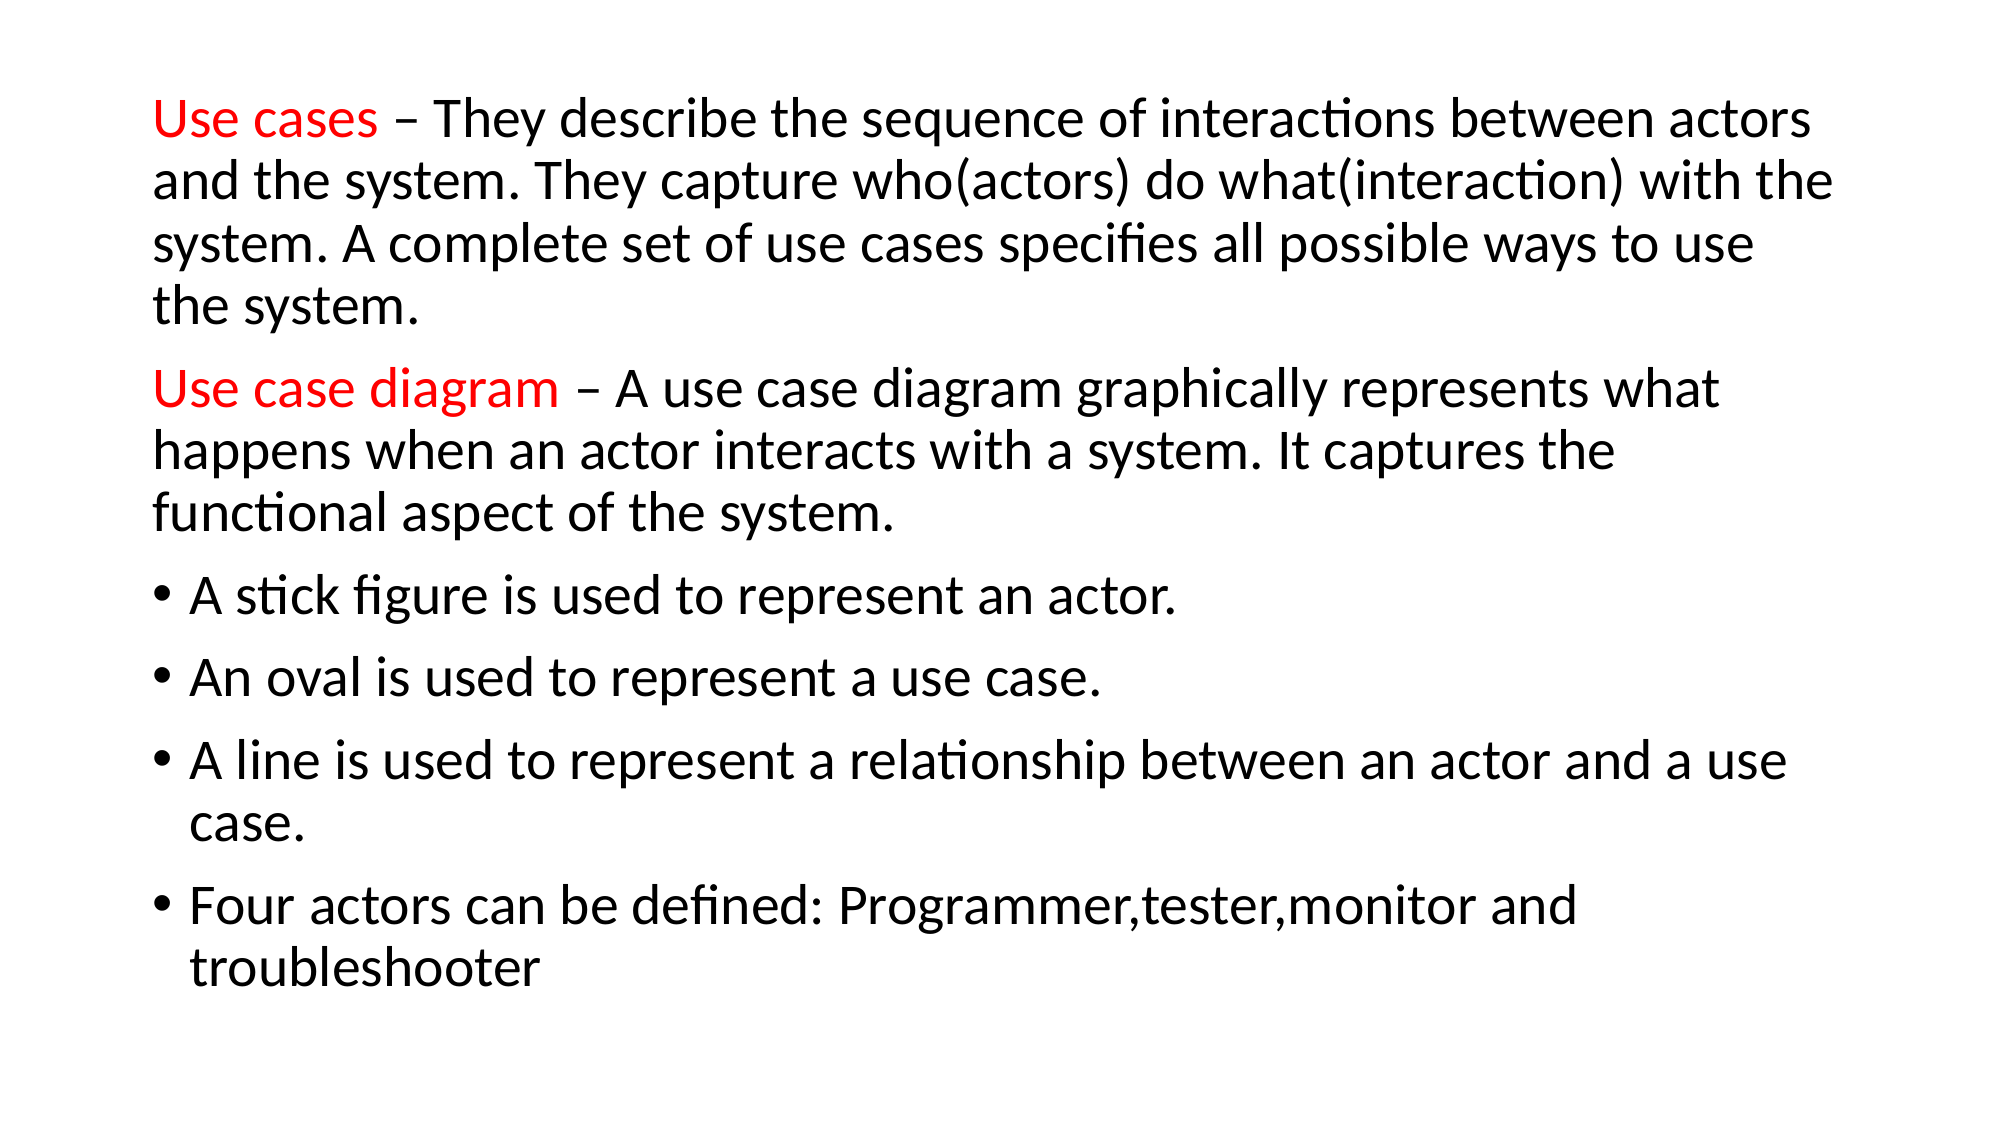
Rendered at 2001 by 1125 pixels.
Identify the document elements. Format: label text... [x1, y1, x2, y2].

list Use cases – They describe the sequence of interactions between actors and the system. They capture who(actors) do what(interaction) with the system. A complete set of use cases specifies all possible ways to use the system. Use case diagram – A use case diagram graphically represents what happens when an actor interacts with a system. It captures the functional aspect of the system. A stick figure is used to represent an actor. An oval is used to represent a use case. A line is used to represent a relationship between an actor and a use case. Four actors can be defined: Programmer,tester,monitor and troubleshooter [137, 80, 1863, 1014]
